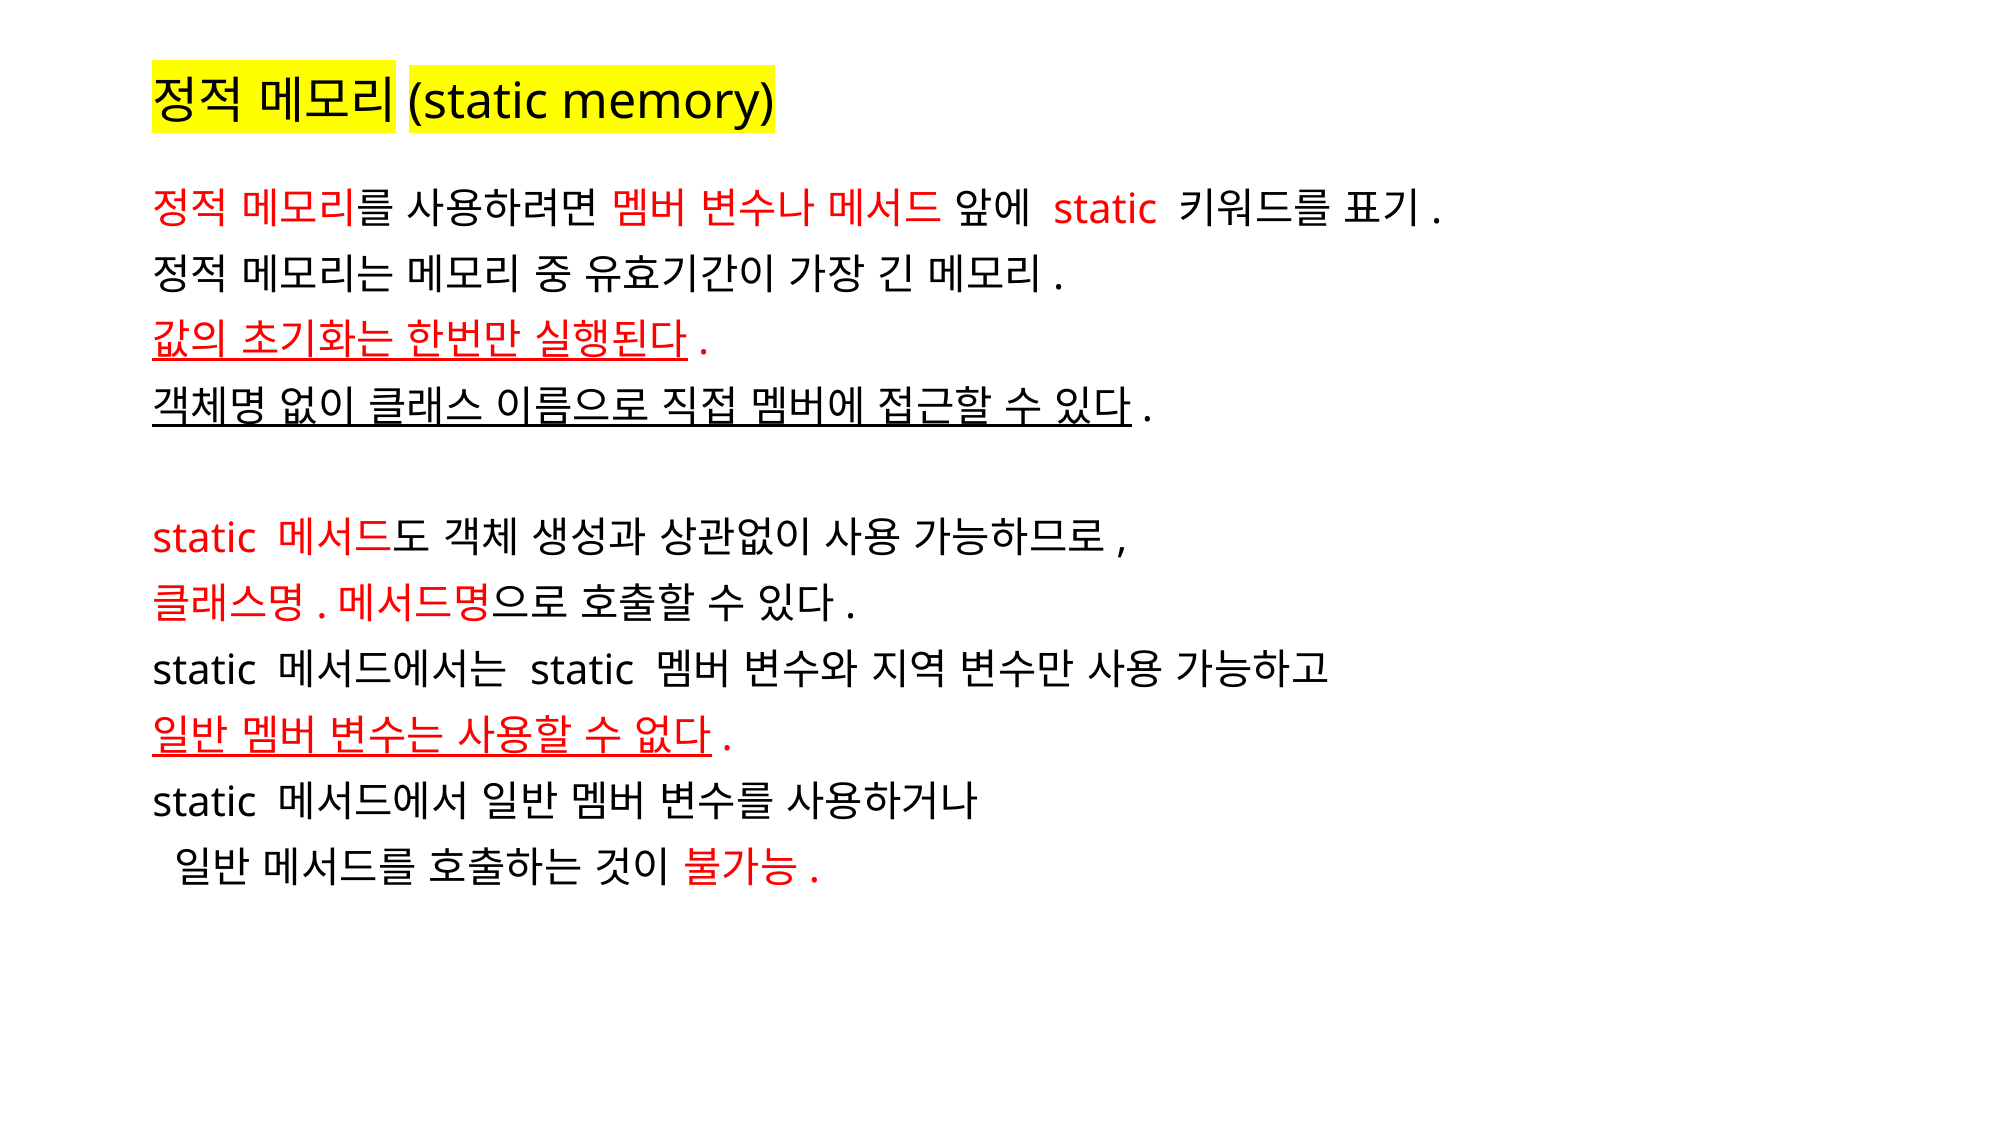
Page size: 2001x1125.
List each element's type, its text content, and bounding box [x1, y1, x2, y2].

list 정적 메모리를 사용하려면 멤버 변수나 메서드 앞에 static 키워드를 표기. 정적 메모리는 메모리 중 유효기간이 가장 긴 메모리. 값의 초기화는 한번만 실행된다. 객체명 없이 클래스 이름으로 직접 멤버에 접근할 수 있다. static 메서드도 객체 생성과 상관없이 사용 가능하므로, 클래스명.메서드명으로 호출할 수 있다. static 메서드에서는 static 멤버 변수와 지역 변수만 사용 가능하고 일반 멤버 변수는 사용할 수 없다. static 메서드에서 일반 멤버 변수를 사용하거나 일반 메서드를 호출하는 것이 불가능. [137, 179, 1863, 1070]
title 정적 메모리(static memory) [137, 47, 1863, 157]
